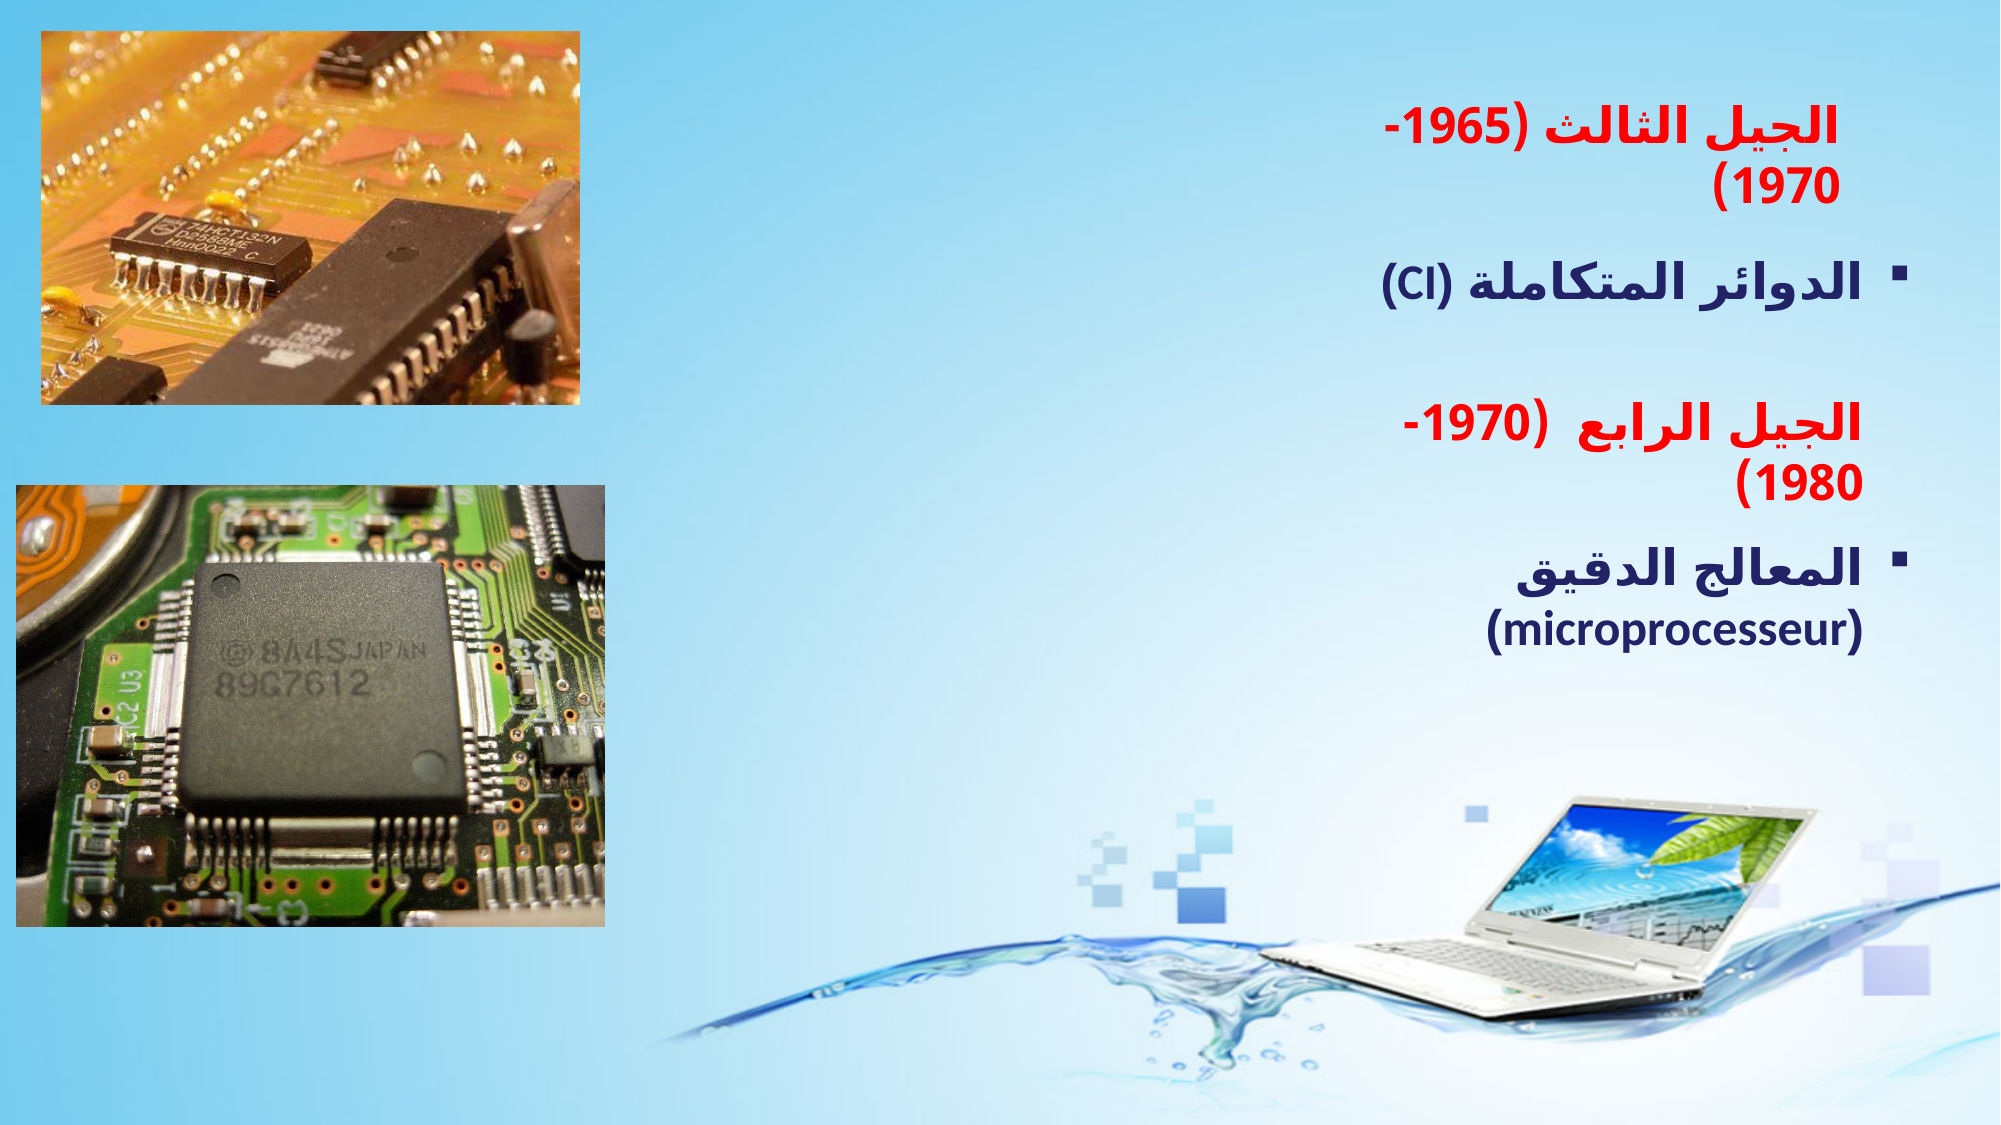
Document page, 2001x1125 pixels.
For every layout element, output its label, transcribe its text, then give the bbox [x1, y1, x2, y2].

text_box الجيل الرابع (1970-1980) [1302, 382, 1879, 518]
text_box الدوائر المتكاملة (CI) [1327, 241, 1926, 317]
text_box المعالج الدقيق (microprocesseur) [1135, 527, 1926, 663]
picture [0, 0, 2001, 1125]
text_box الجيل الثالث (1965-1970) [1279, 85, 1856, 221]
